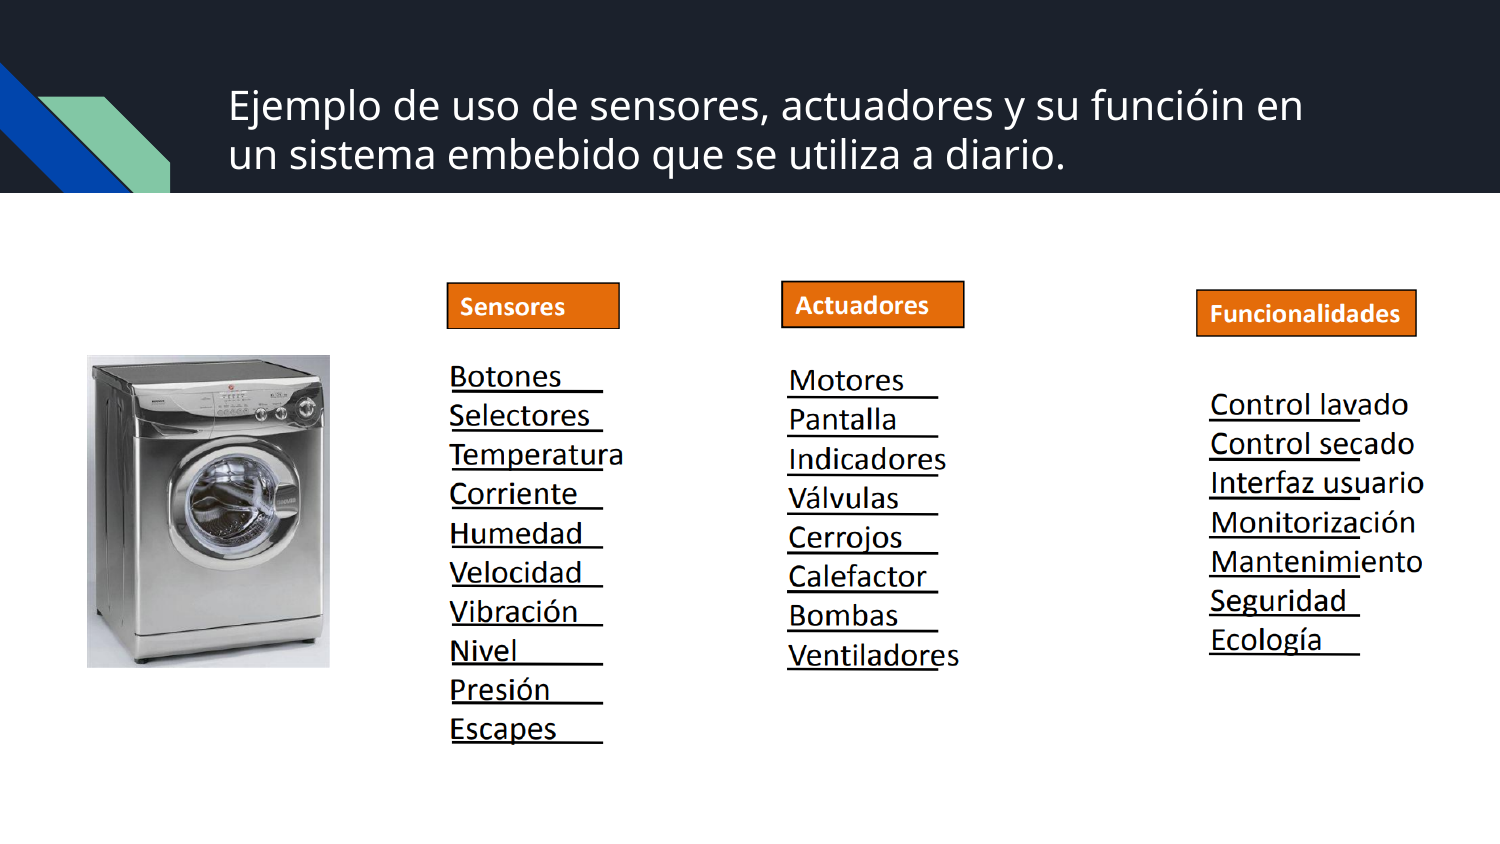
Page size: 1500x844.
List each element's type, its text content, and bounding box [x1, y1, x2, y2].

picture [0, 192, 1500, 844]
title Ejemplo de uso de sensores, actuadores y su funcióin en un sistema embebido que se utiliza a diario. [212, 64, 1368, 191]
